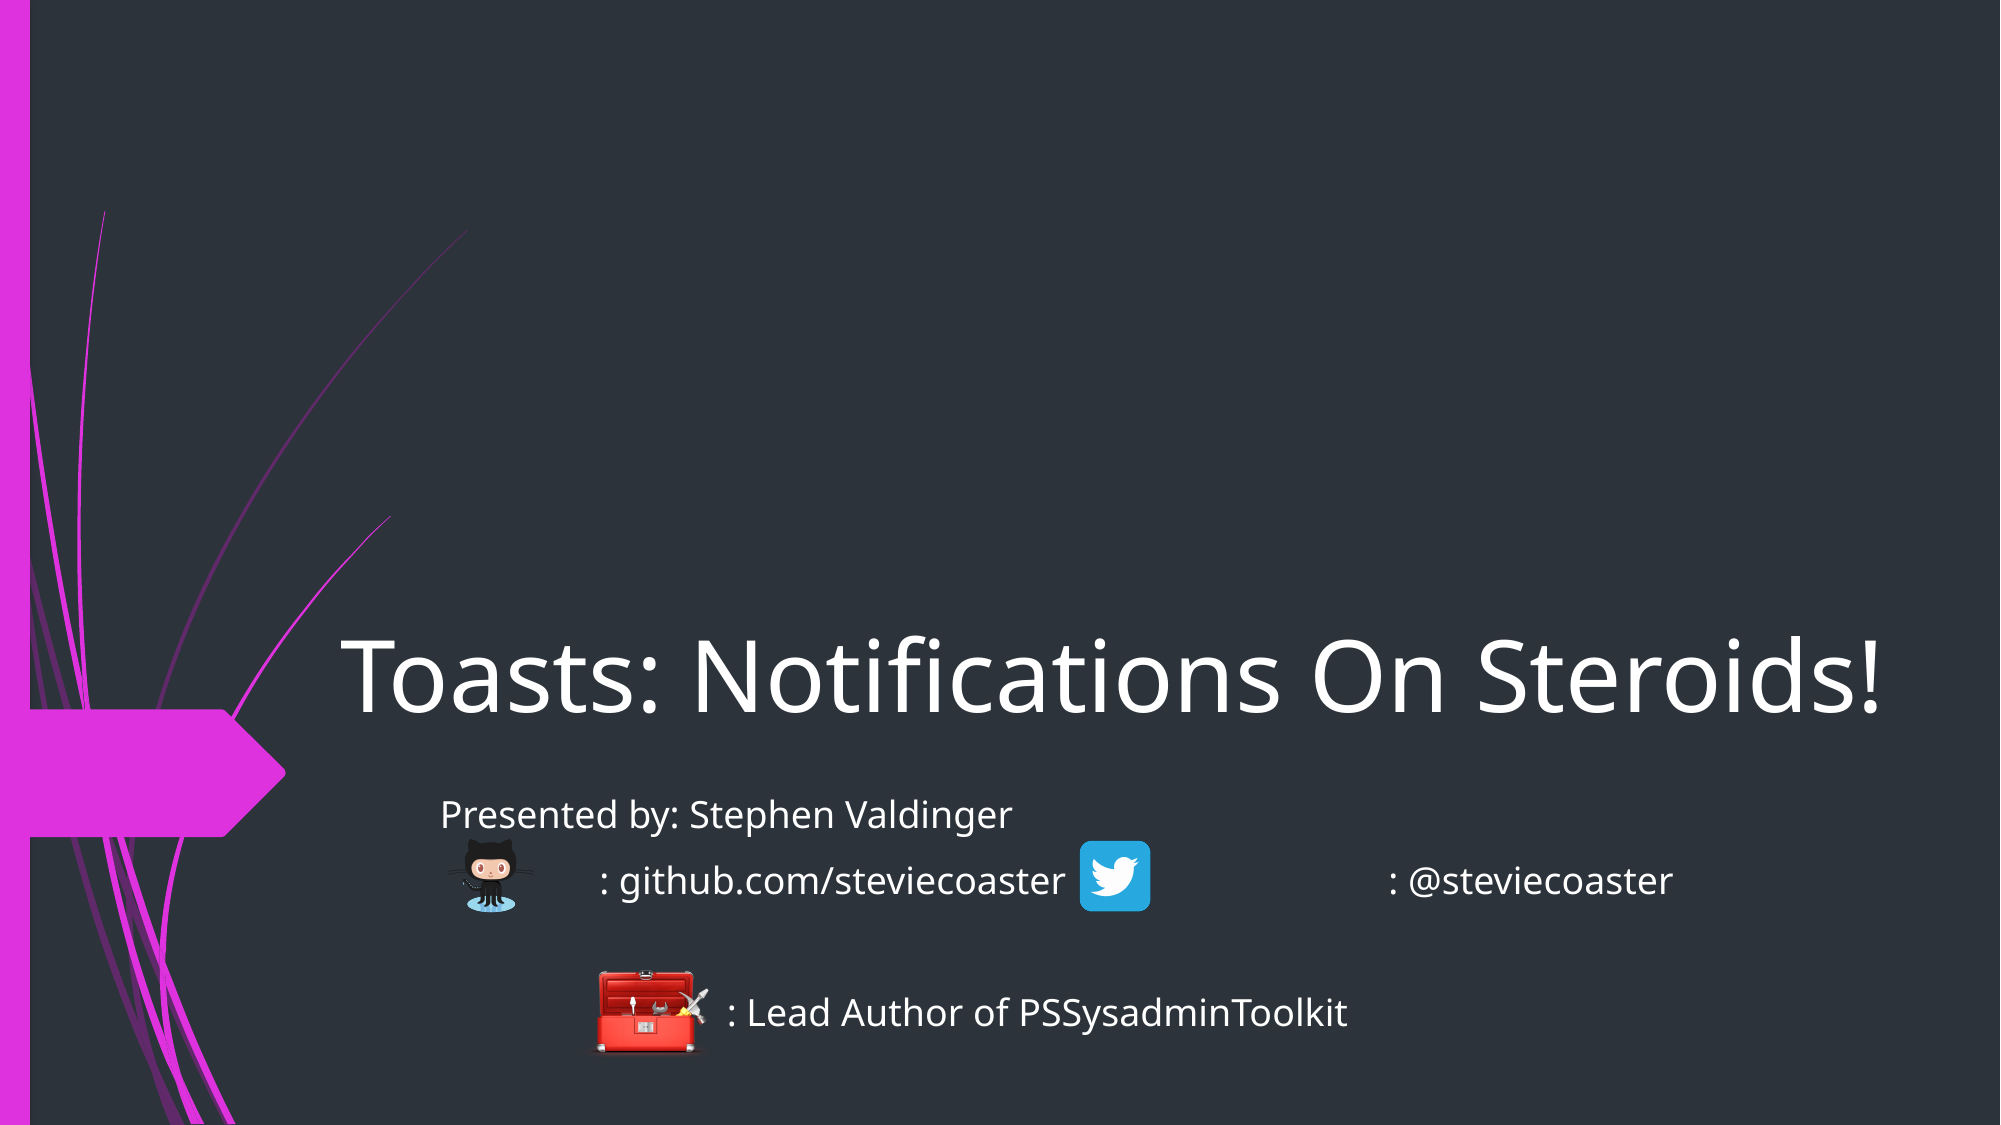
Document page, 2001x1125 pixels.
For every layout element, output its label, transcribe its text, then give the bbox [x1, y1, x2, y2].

picture [579, 968, 713, 1061]
picture [444, 837, 537, 915]
picture [1076, 837, 1154, 915]
title Toasts: Notifications On Steroids! [325, 526, 1970, 741]
text_box : Lead Author of PSSysadminToolkit [718, 981, 1419, 1042]
subtitle Presented by: Stephen Valdinger : github.com/steviecoaster : @steviecoaster [424, 783, 1888, 969]
